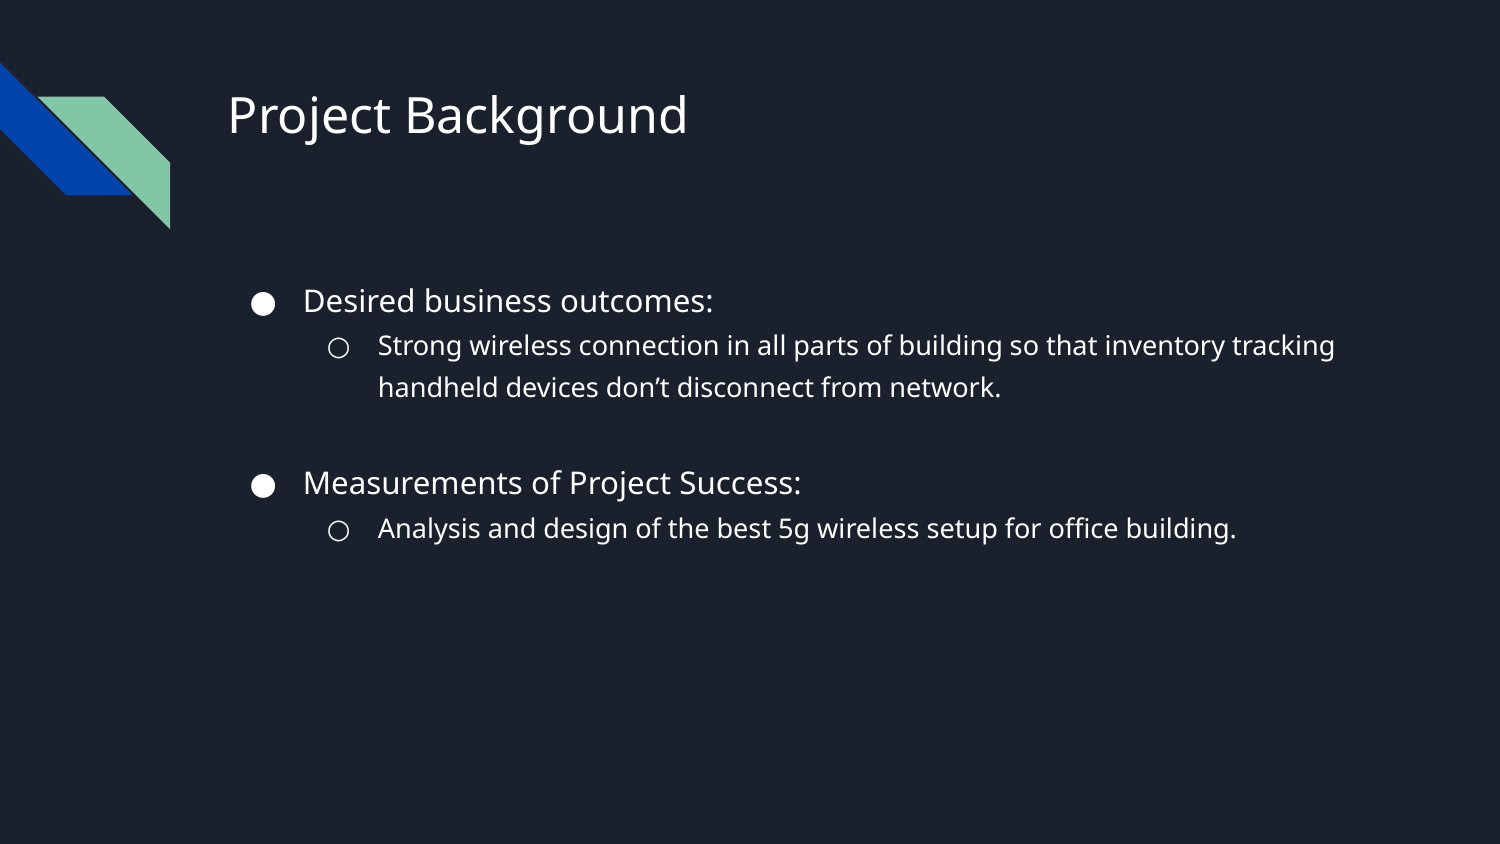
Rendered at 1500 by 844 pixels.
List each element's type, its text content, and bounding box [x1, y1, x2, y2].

list Desired business outcomes: Strong wireless connection in all parts of building so that inventory tracking handheld devices don’t disconnect from network. Measurements of Project Success: Analysis and design of the best 5g wireless setup for office building. [212, 257, 1368, 735]
title Project Background [212, 64, 1368, 215]
